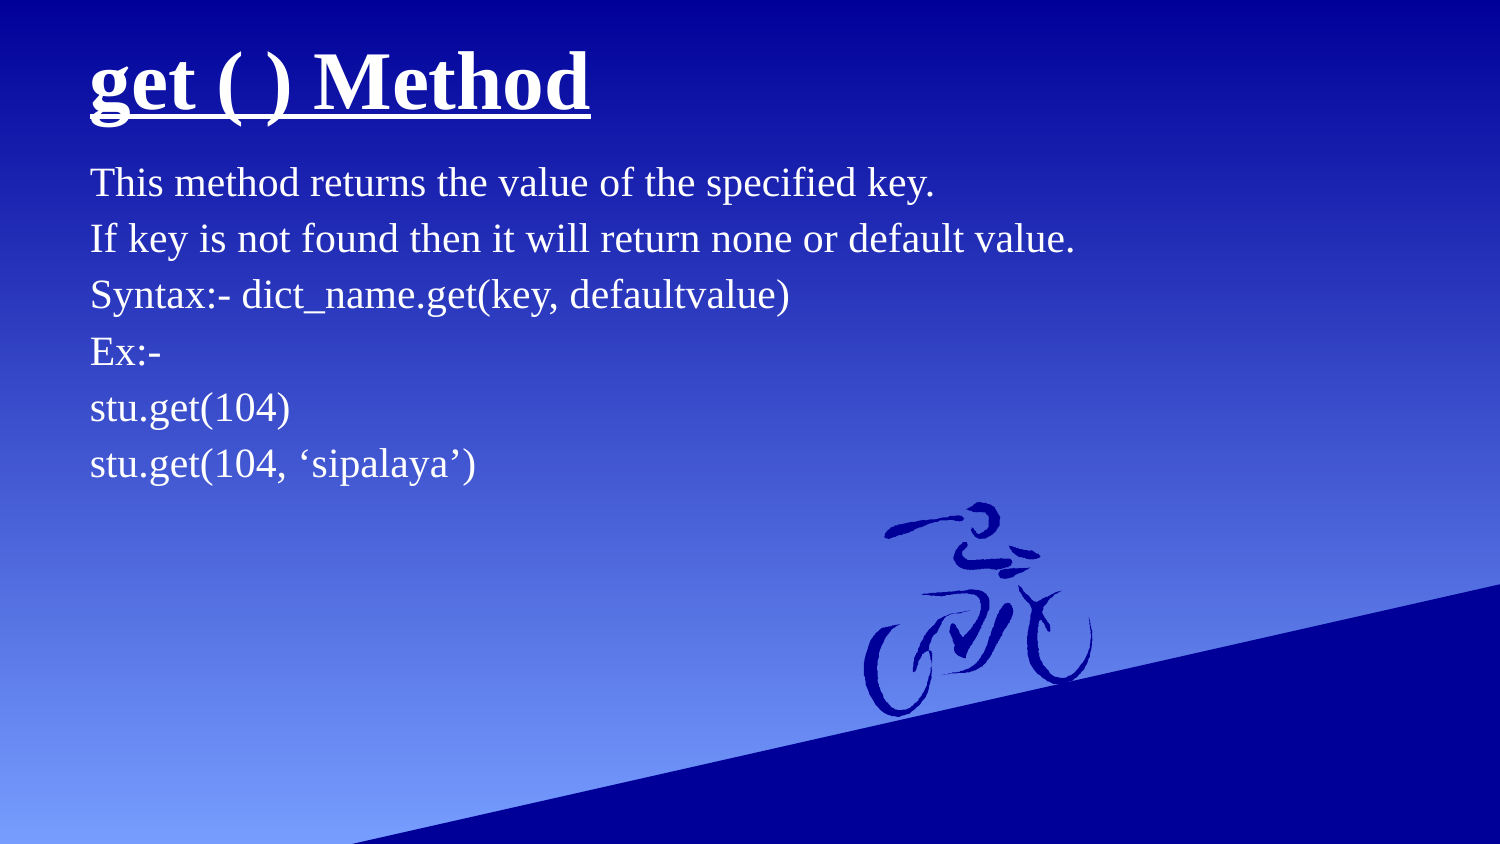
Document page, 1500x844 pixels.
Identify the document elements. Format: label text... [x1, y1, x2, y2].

title get ( ) Method [74, 5, 1426, 146]
list This method returns the value of the specified key. If key is not found then it will return none or default value. Syntax:- dict_name.get(key, defaultvalue) Ex:- stu.get(104) stu.get(104, ‘sipalaya’) [74, 146, 1426, 704]
